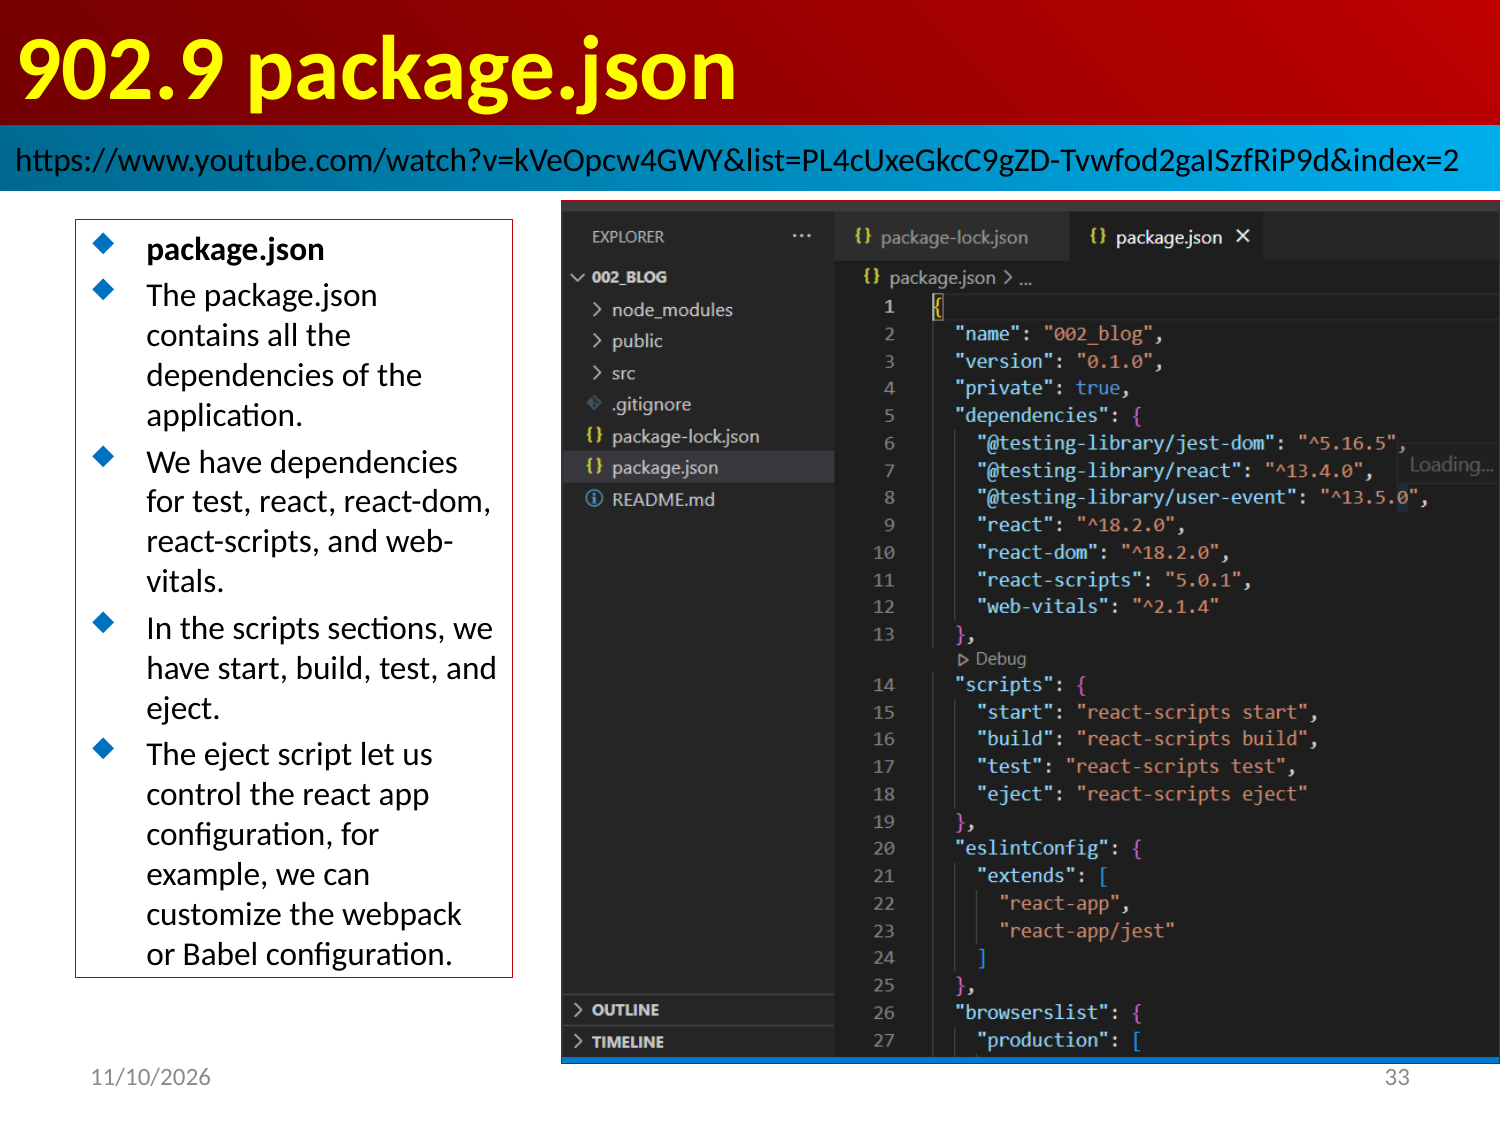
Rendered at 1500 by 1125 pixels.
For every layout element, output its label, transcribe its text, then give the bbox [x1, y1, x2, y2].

slide_number 33 [1074, 1072, 1425, 1109]
title 902.9 package.json [0, 0, 1500, 125]
text_box https://www.youtube.com/watch?v=kVeOpcw4GWY&list=PL4cUxeGkcC9gZD-Tvwfod2gaISzfRiP9d&index=2 [0, 125, 1500, 191]
picture [560, 200, 1500, 1064]
subtitle package.json The package.json contains all the dependencies of the application. We have dependencies for test, react, react-dom, react-scripts, and web-vitals. In the scripts sections, we have start, build, test, and eject. The eject script let us control the react app configuration, for example, we can customize the webpack or Babel configuration. [75, 219, 513, 978]
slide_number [75, 1042, 425, 1109]
